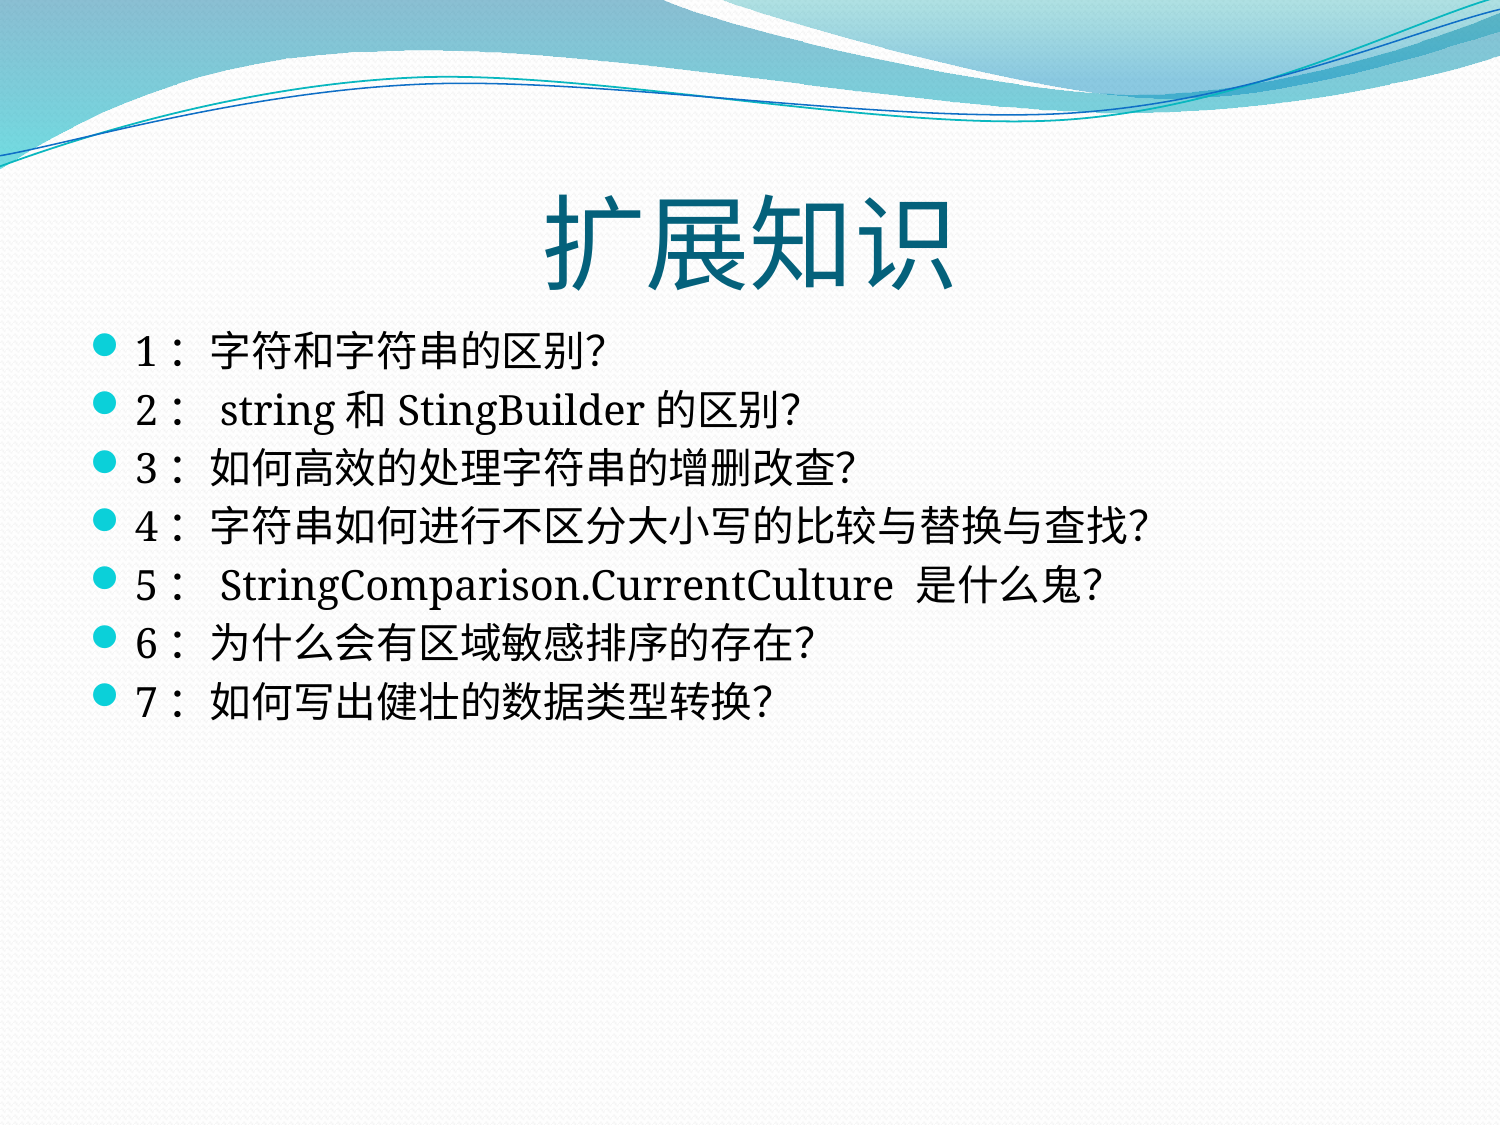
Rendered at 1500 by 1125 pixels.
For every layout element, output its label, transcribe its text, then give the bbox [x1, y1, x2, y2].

list 1：字符和字符串的区别？ 2：string和StingBuilder的区别？ 3：如何高效的处理字符串的增删改查？ 4：字符串如何进行不区分大小写的比较与替换与查找？ 5：StringComparison.CurrentCulture 是什么鬼？ 6：为什么会有区域敏感排序的存在？ 7：如何写出健壮的数据类型转换？ [75, 317, 1425, 1038]
title 扩展知识 [75, 115, 1425, 303]
